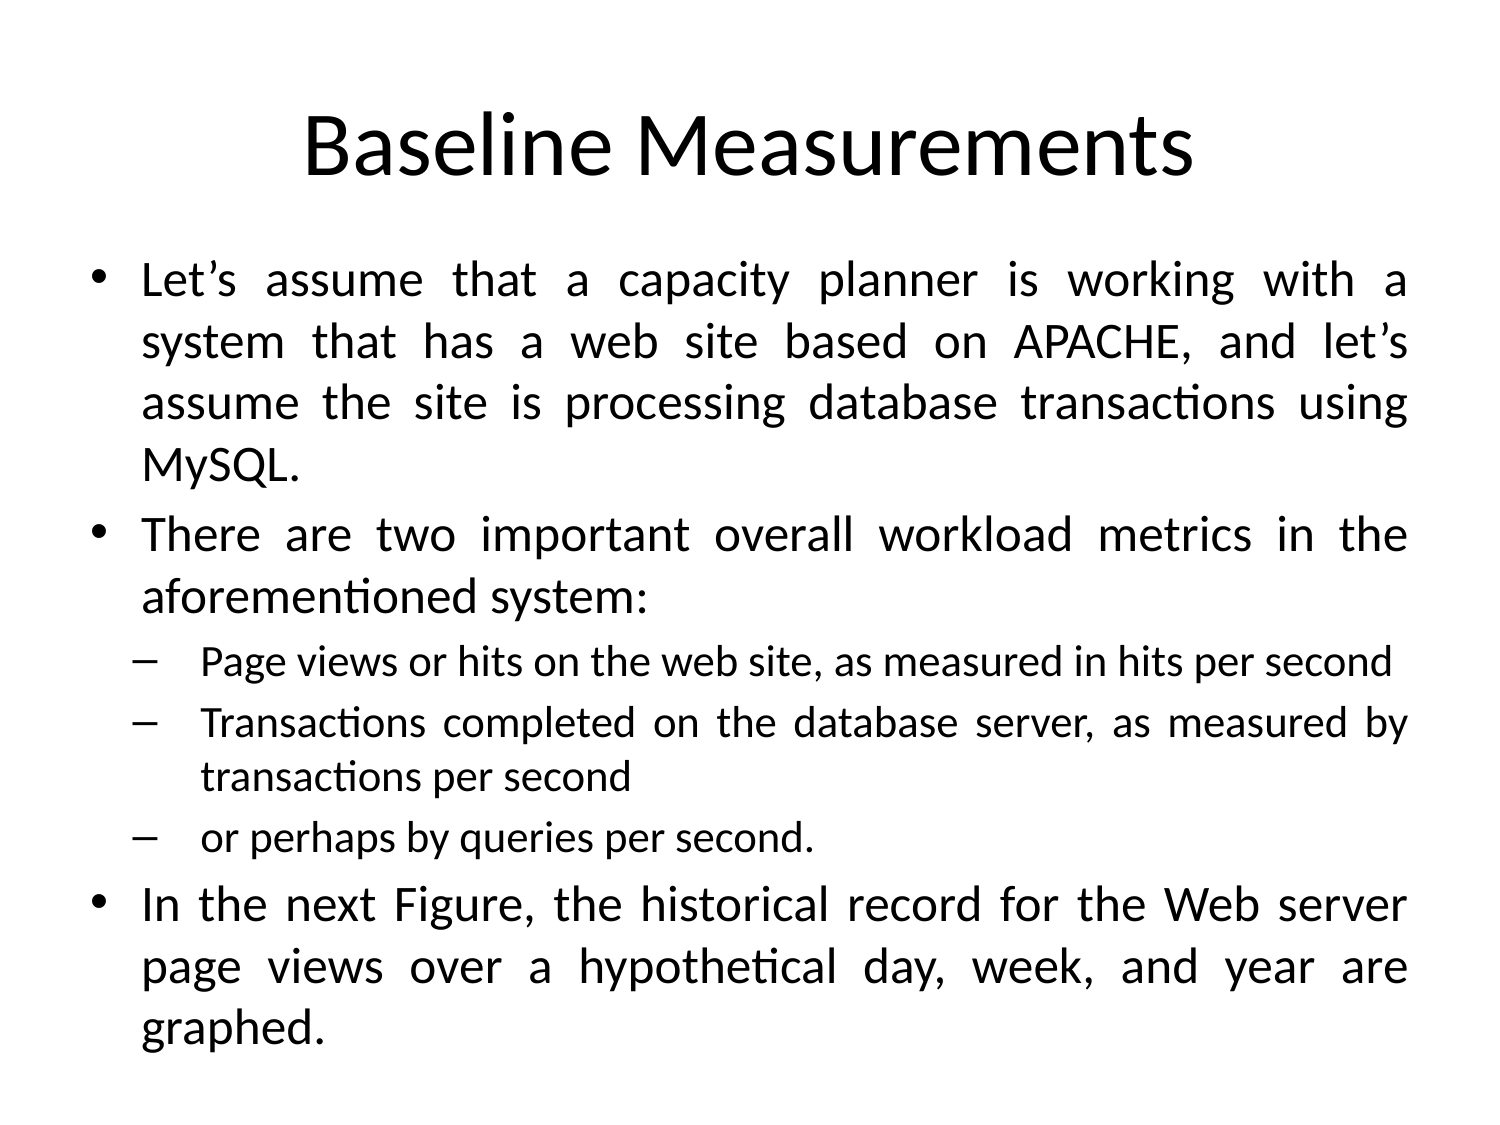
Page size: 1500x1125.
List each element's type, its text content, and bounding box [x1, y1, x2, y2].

title Baseline Measurements [75, 45, 1425, 233]
list Let’s assume that a capacity planner is working with a system that has a web site based on APACHE, and let’s assume the site is processing database transactions using MySQL. There are two important overall workload metrics in the aforementioned system: Page views or hits on the web site, as measured in hits per second Transactions completed on the database server, as measured by transactions per second or perhaps by queries per second. In the next Figure, the historical record for the Web server page views over a hypothetical day, week, and year are graphed. [75, 237, 1425, 1075]
